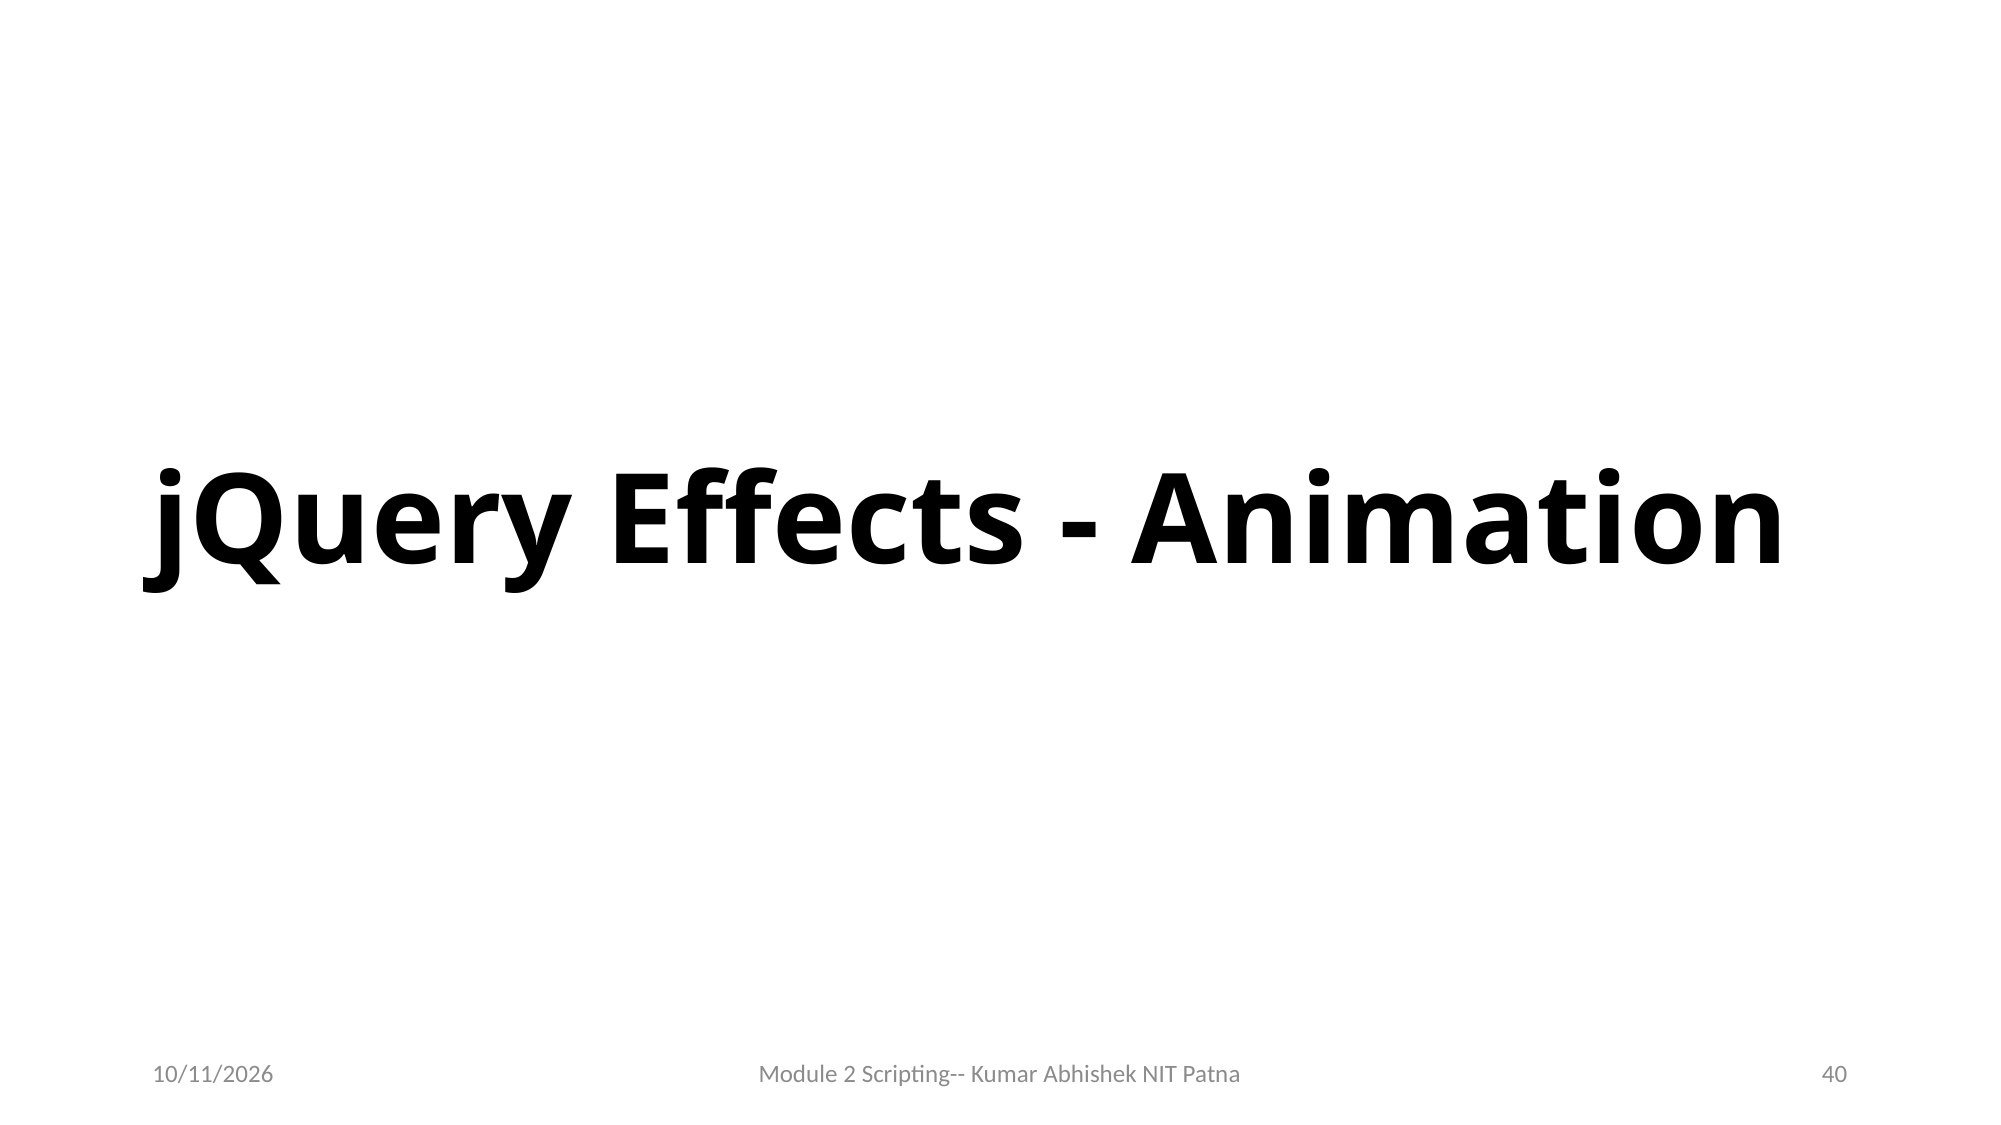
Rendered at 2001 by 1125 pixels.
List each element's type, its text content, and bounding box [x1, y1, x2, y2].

title jQuery Effects - Animation [136, 280, 1862, 749]
footer Module 2 Scripting-- Kumar Abhishek NIT Patna [662, 1042, 1338, 1103]
slide_number 40 [1412, 1042, 1863, 1103]
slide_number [137, 1042, 588, 1103]
